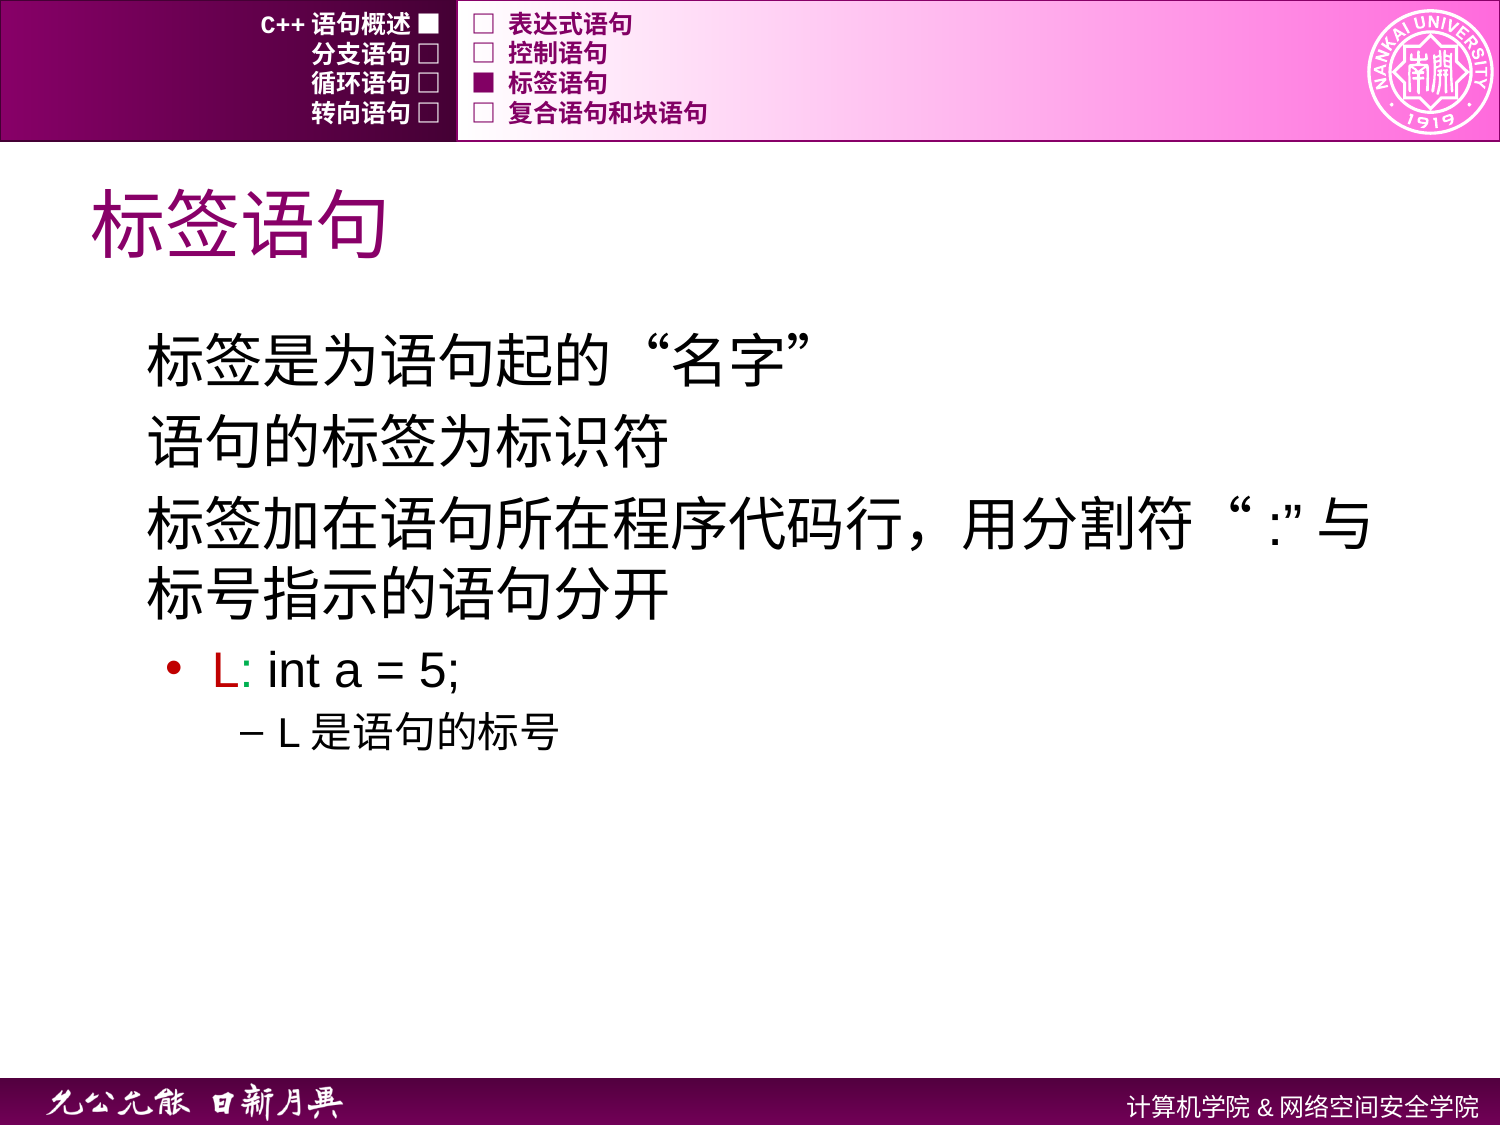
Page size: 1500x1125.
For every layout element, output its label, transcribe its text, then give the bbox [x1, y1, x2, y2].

picture [35, 1081, 356, 1122]
title 标签语句 [74, 163, 1426, 282]
text_box □ 复合语句和块语句 [455, 95, 1361, 129]
list 标签是为语句起的“名字” 语句的标签为标识符 标签加在语句所在程序代码行，用分割符“:”与标号指示的语句分开 L: int a = 5; L是语句的标号 [74, 316, 1426, 1055]
text_box □ 控制语句 [455, 36, 1361, 66]
text_box 分支语句 □ [0, 36, 455, 66]
text_box ■ 标签语句 [455, 66, 1361, 95]
text_box 循环语句 □ [0, 66, 455, 95]
text_box C++语句概述 ■ [0, 7, 455, 36]
text_box 转向语句 □ [0, 95, 455, 129]
text_box □ 表达式语句 [455, 7, 1361, 36]
